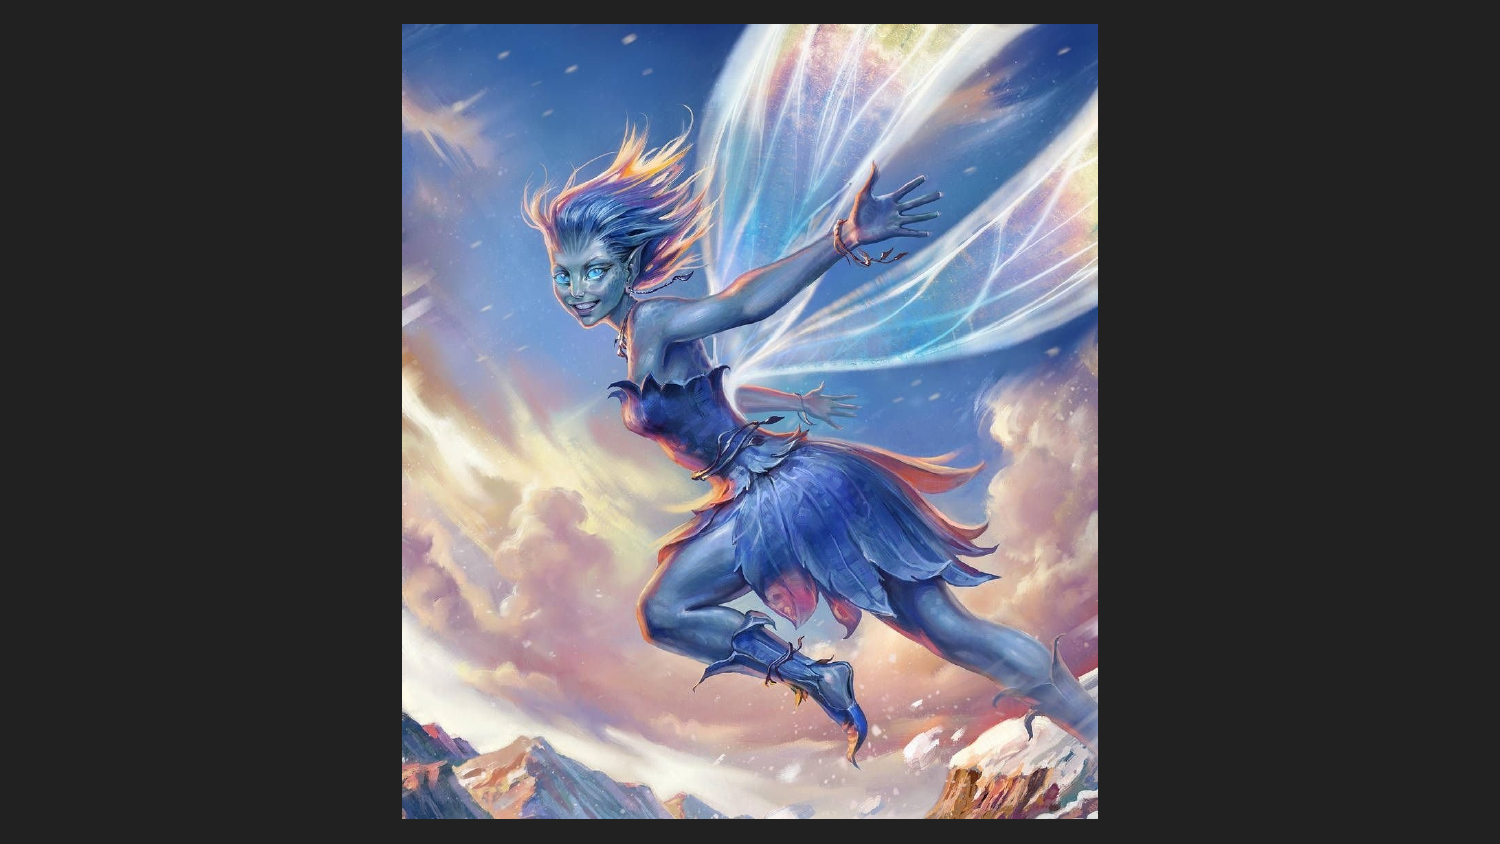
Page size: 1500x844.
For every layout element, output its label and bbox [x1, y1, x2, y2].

picture [402, 24, 1098, 819]
